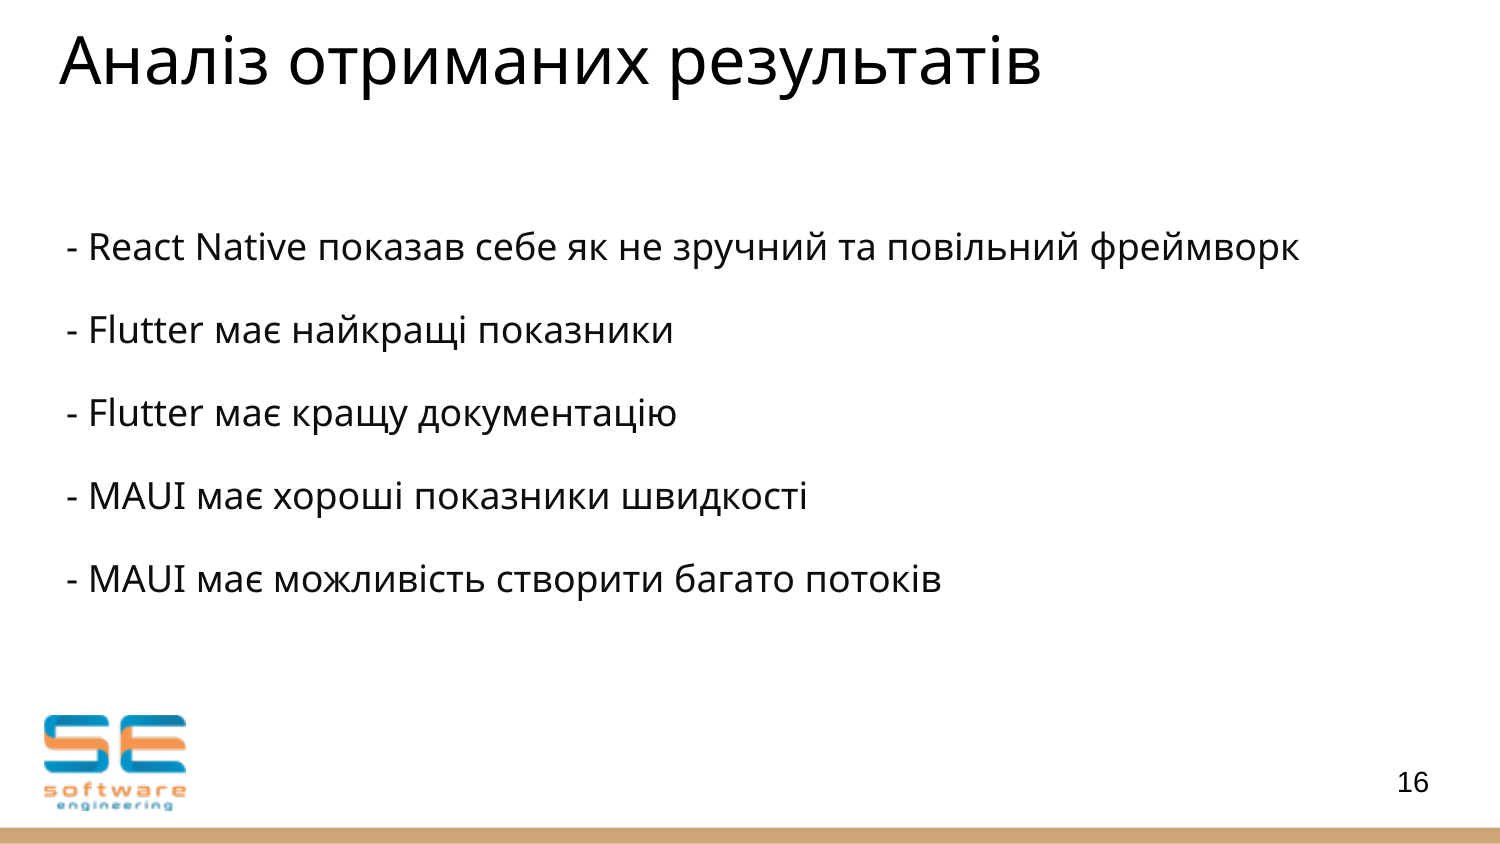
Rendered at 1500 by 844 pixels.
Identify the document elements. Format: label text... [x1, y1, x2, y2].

text_box 16 [1382, 755, 1500, 806]
picture [43, 714, 186, 811]
list - React Native показав себе як не зручний та повільний фреймворк - Flutter має найкращі показники - Flutter має кращу документацію - MAUI має хороші показники швидкості - MAUI має можливість створити багато потоків [51, 200, 1449, 752]
title Аналіз отриманих результатів [44, 0, 1442, 113]
